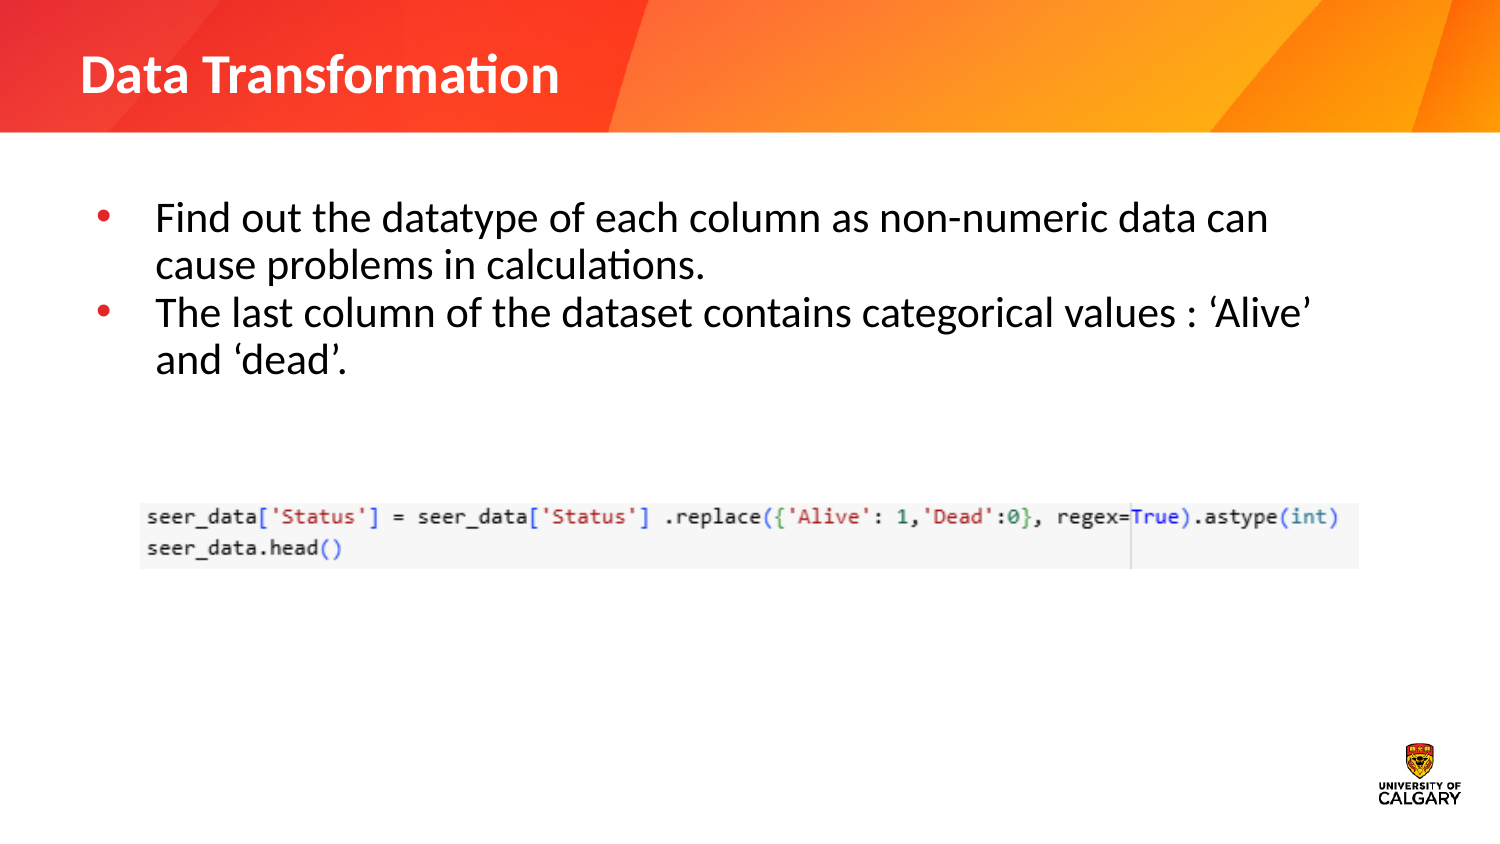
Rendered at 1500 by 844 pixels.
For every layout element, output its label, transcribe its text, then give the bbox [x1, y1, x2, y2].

picture [0, 0, 1500, 844]
list Find out the datatype of each column as non-numeric data can cause problems in calculations. The last column of the dataset contains categorical values : ‘Alive’ and ‘dead’. [69, 189, 1363, 725]
title Data Transformation [69, 5, 1363, 133]
